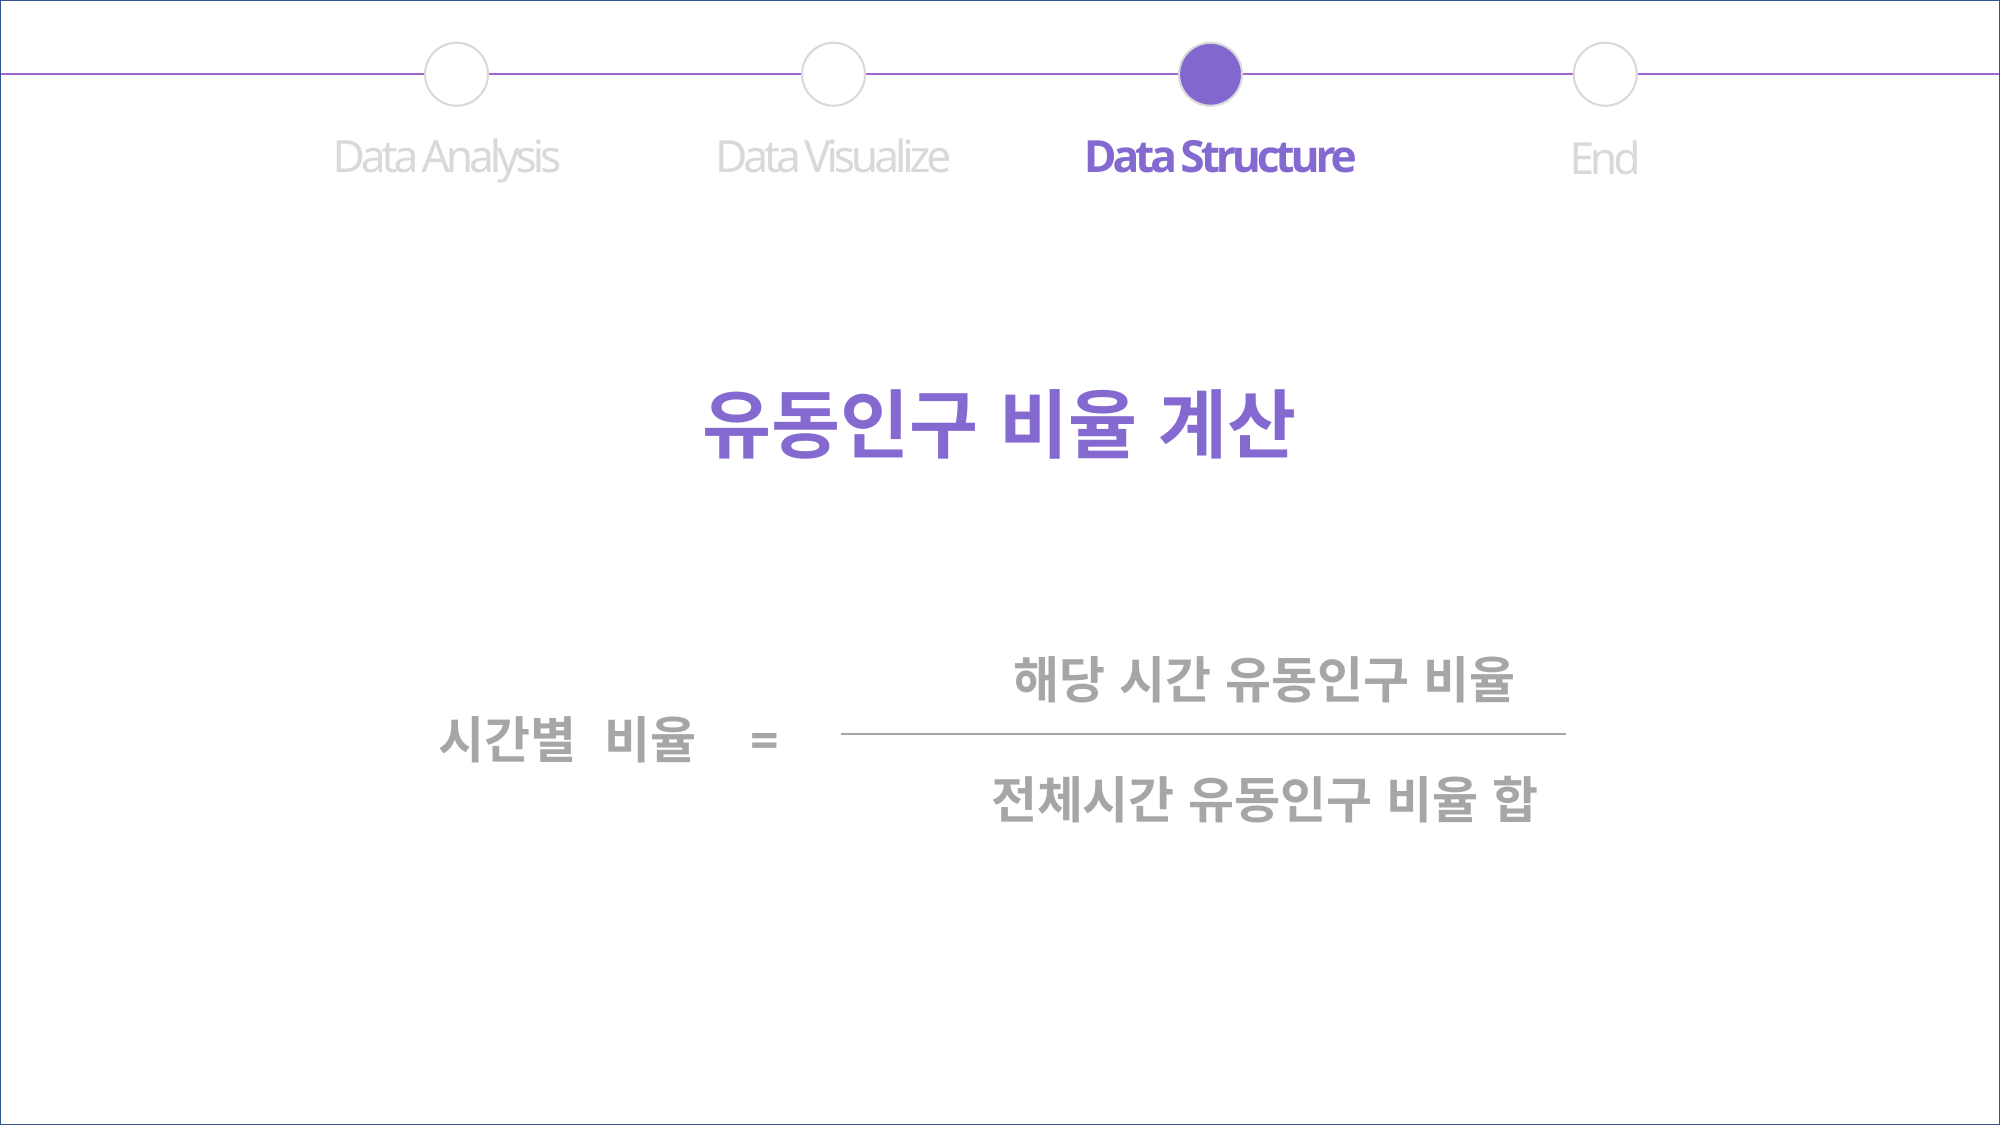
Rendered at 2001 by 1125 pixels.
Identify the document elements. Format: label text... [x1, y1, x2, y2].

text_box [0, 0, 2000, 74]
text_box End [1554, 123, 1656, 192]
text_box 유동인구 비율 계산 해당 시간 유동인구 비율 시간별 비율 = 전체시간 유동인구 비율 합 [383, 370, 1617, 926]
text_box [0, 75, 2000, 1125]
